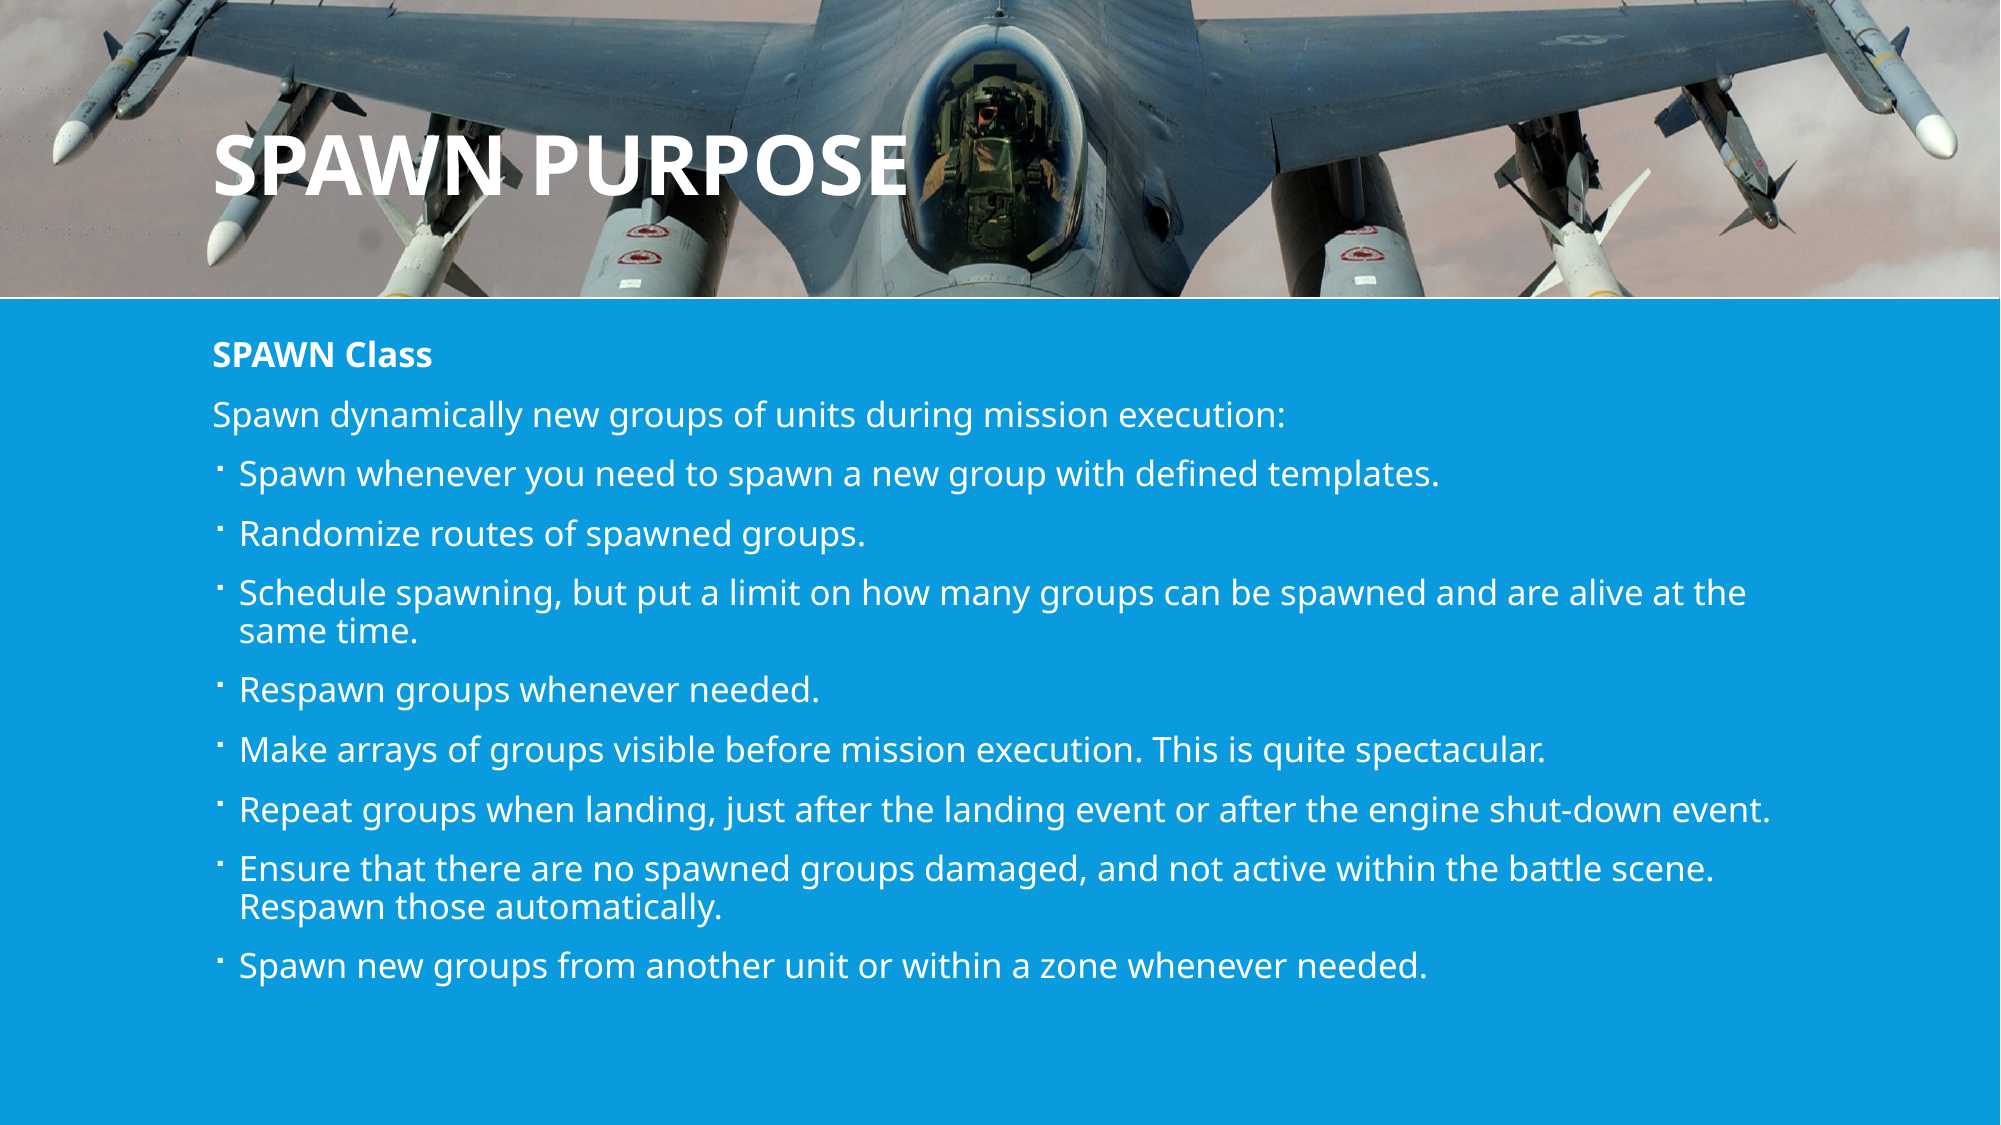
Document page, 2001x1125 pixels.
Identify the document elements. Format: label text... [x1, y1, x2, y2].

title SPAWN purpose [197, 46, 1803, 295]
list SPAWN Class Spawn dynamically new groups of units during mission execution: Spawn whenever you need to spawn a new group with defined templates. Randomize routes of spawned groups. Schedule spawning, but put a limit on how many groups can be spawned and are alive at the same time. Respawn groups whenever needed. Make arrays of groups visible before mission execution. This is quite spectacular. Repeat groups when landing, just after the landing event or after the engine shut-down event. Ensure that there are no spawned groups damaged, and not active within the battle scene. Respawn those automatically. Spawn new groups from another unit or within a zone whenever needed. [197, 329, 1803, 1020]
picture [0, 0, 2000, 297]
